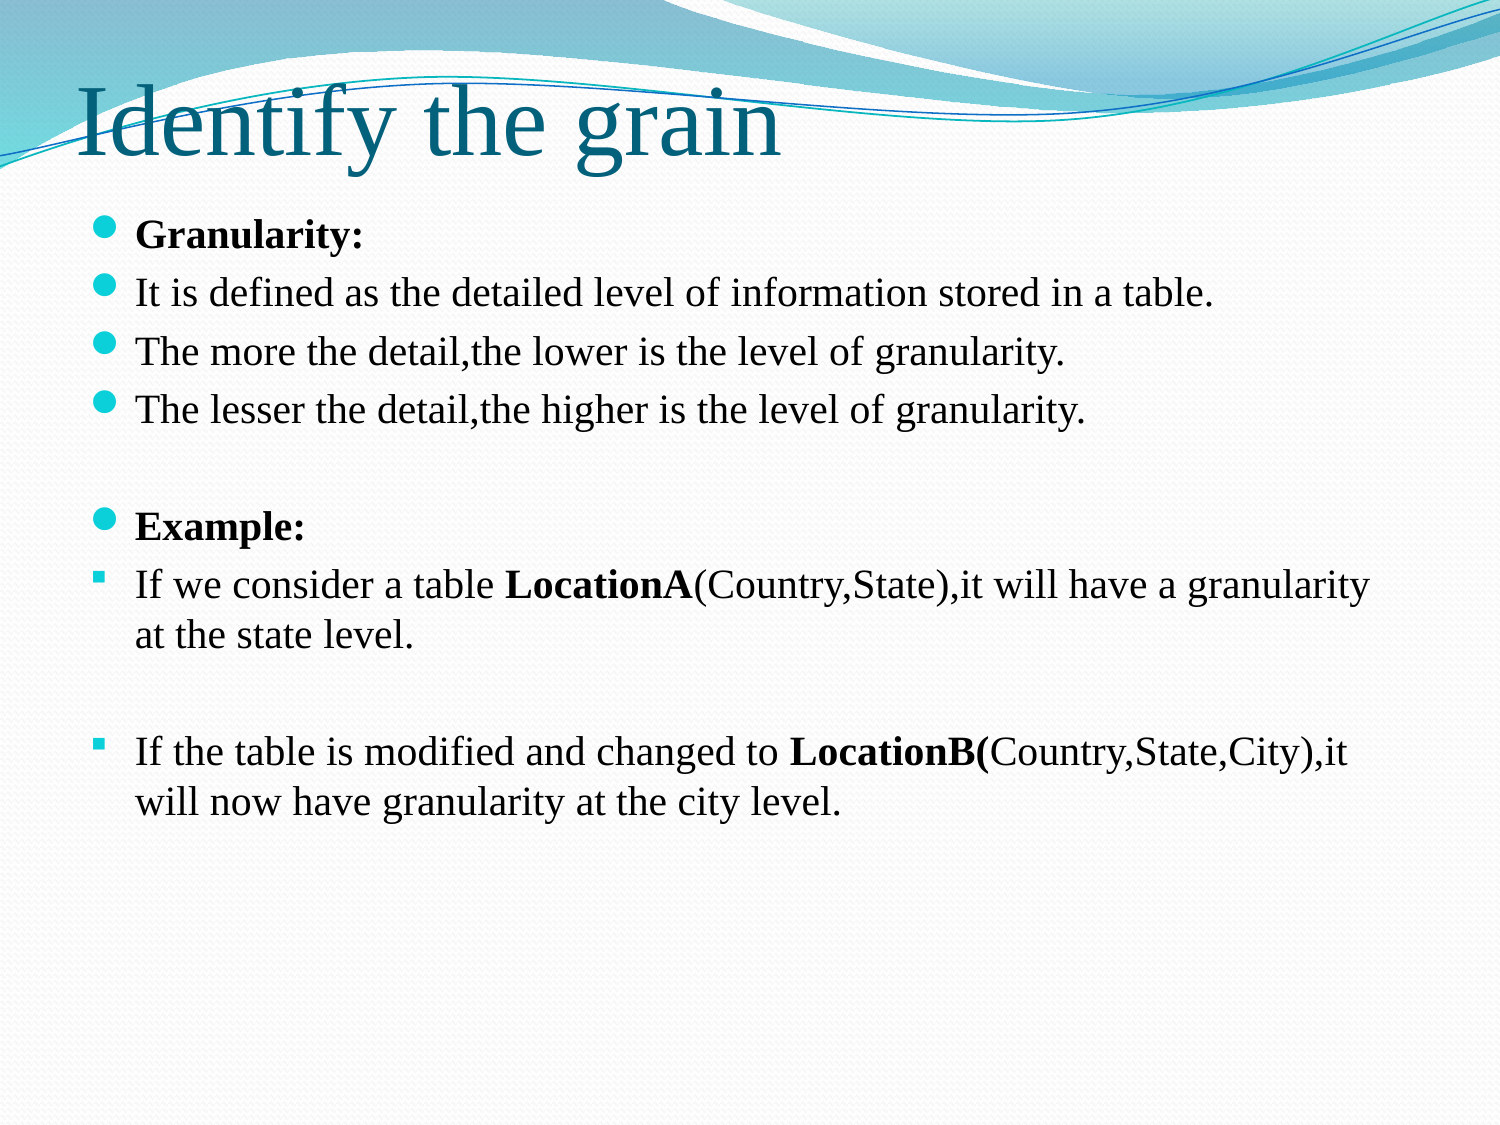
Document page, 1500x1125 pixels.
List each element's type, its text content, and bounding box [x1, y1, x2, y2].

list Granularity: It is defined as the detailed level of information stored in a table. The more the detail,the lower is the level of granularity. The lesser the detail,the higher is the level of granularity. Example: If we consider a table LocationA(Country,State),it will have a granularity at the state level. If the table is modified and changed to LocationB(Country,State,City),it will now have granularity at the city level. [75, 199, 1425, 1005]
title Identify the grain [75, 45, 1425, 176]
